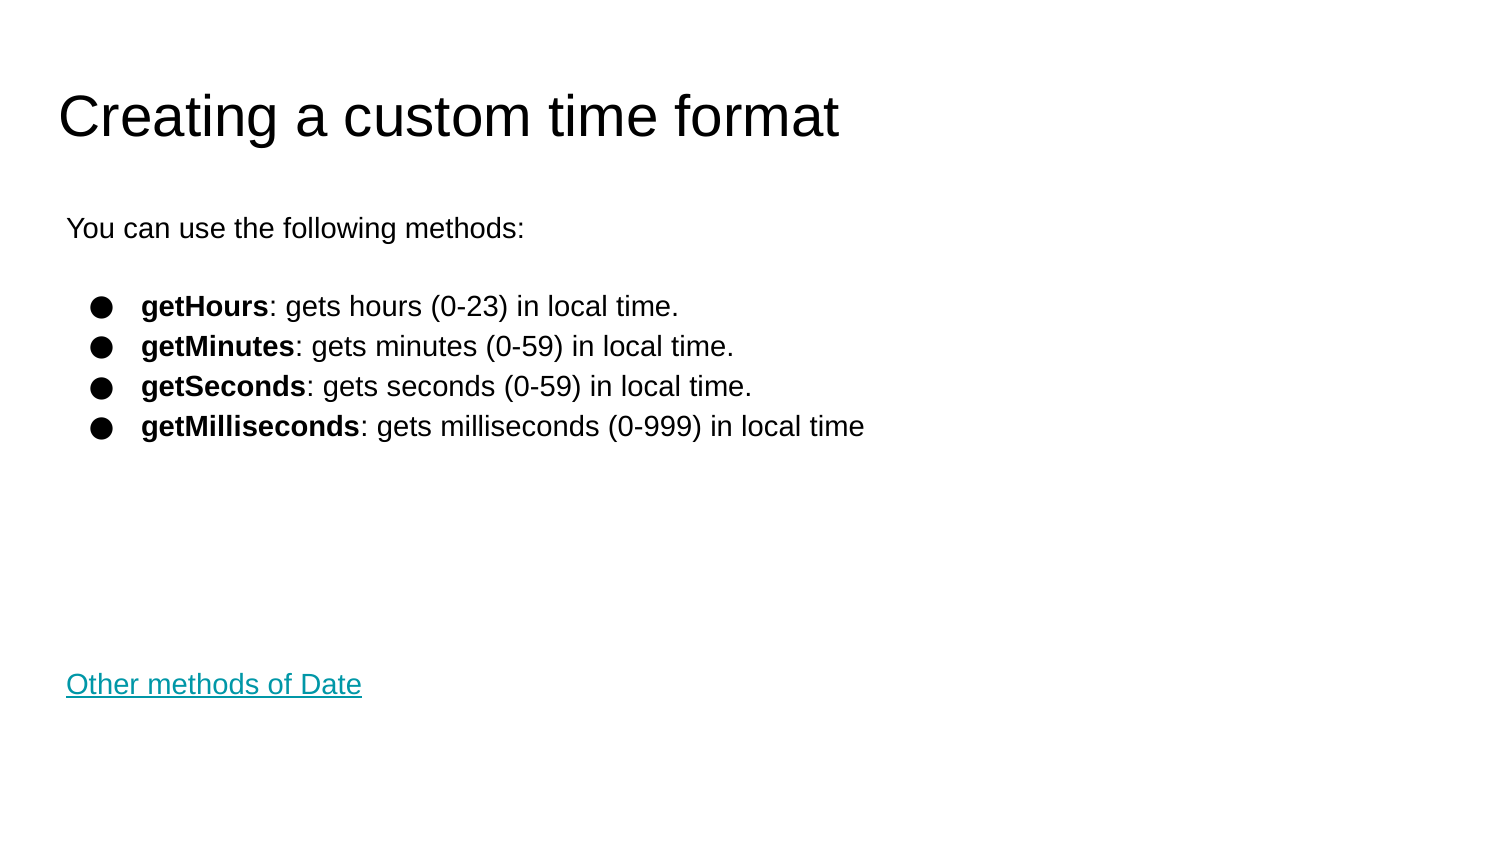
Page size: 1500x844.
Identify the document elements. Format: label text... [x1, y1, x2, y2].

title Creating a custom time format [43, 52, 1442, 147]
list You can use the following methods: getHours: gets hours (0-23) in local time. getMinutes: gets minutes (0-59) in local time. getSeconds: gets seconds (0-59) in local time. getMilliseconds: gets milliseconds (0-999) in local time Other methods of Date [51, 189, 1449, 750]
